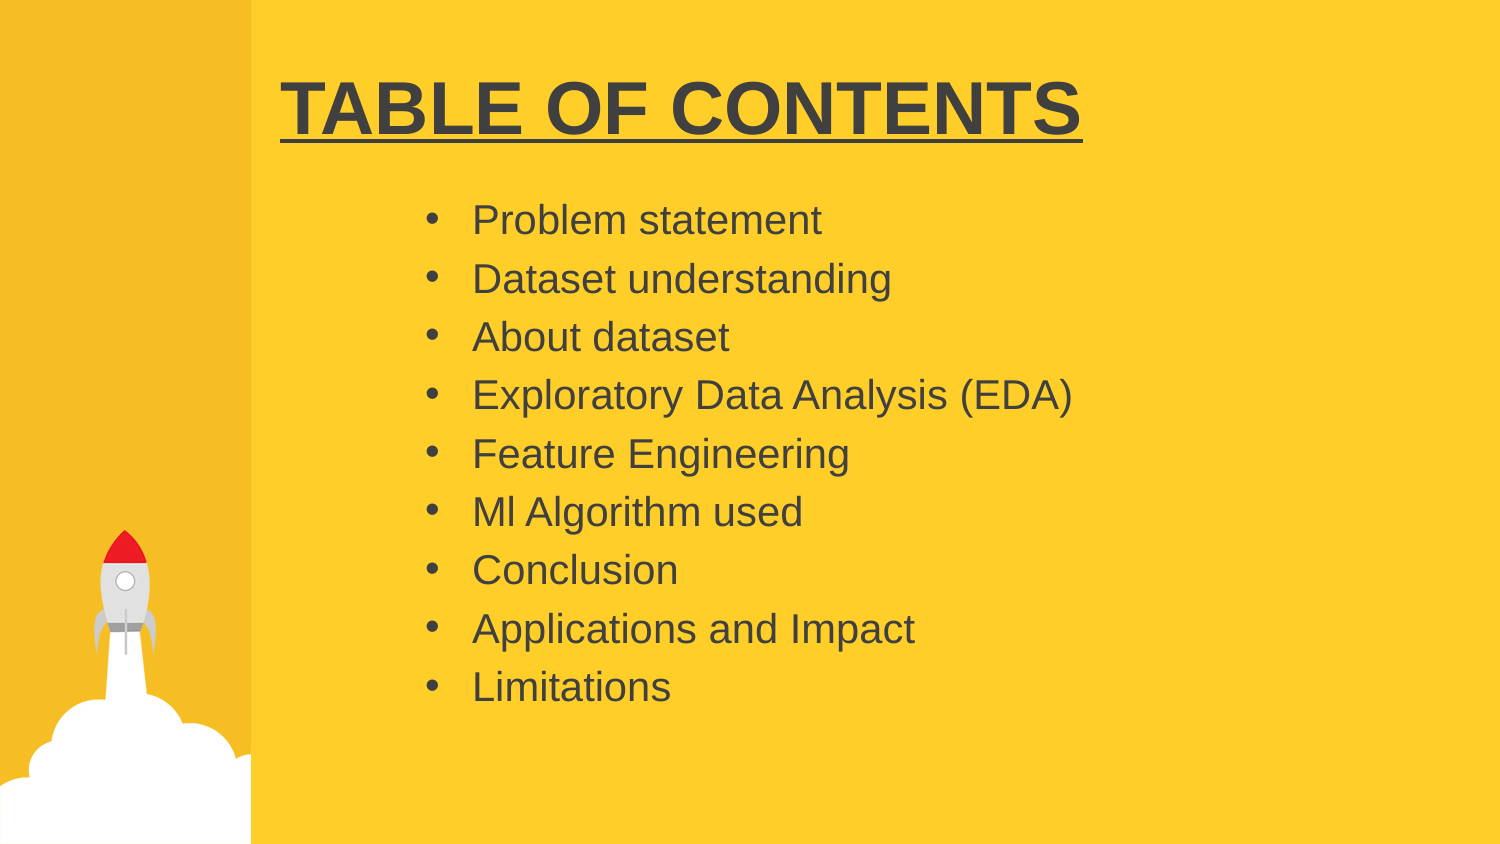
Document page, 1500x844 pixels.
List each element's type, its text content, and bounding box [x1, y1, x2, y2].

list Problem statement Dataset understanding About dataset Exploratory Data Analysis (EDA) Feature Engineering Ml Algorithm used Conclusion Applications and Impact Limitations [360, 185, 1404, 841]
picture [0, 0, 1500, 844]
title TABLE OF CONTENTS [265, 32, 1500, 178]
